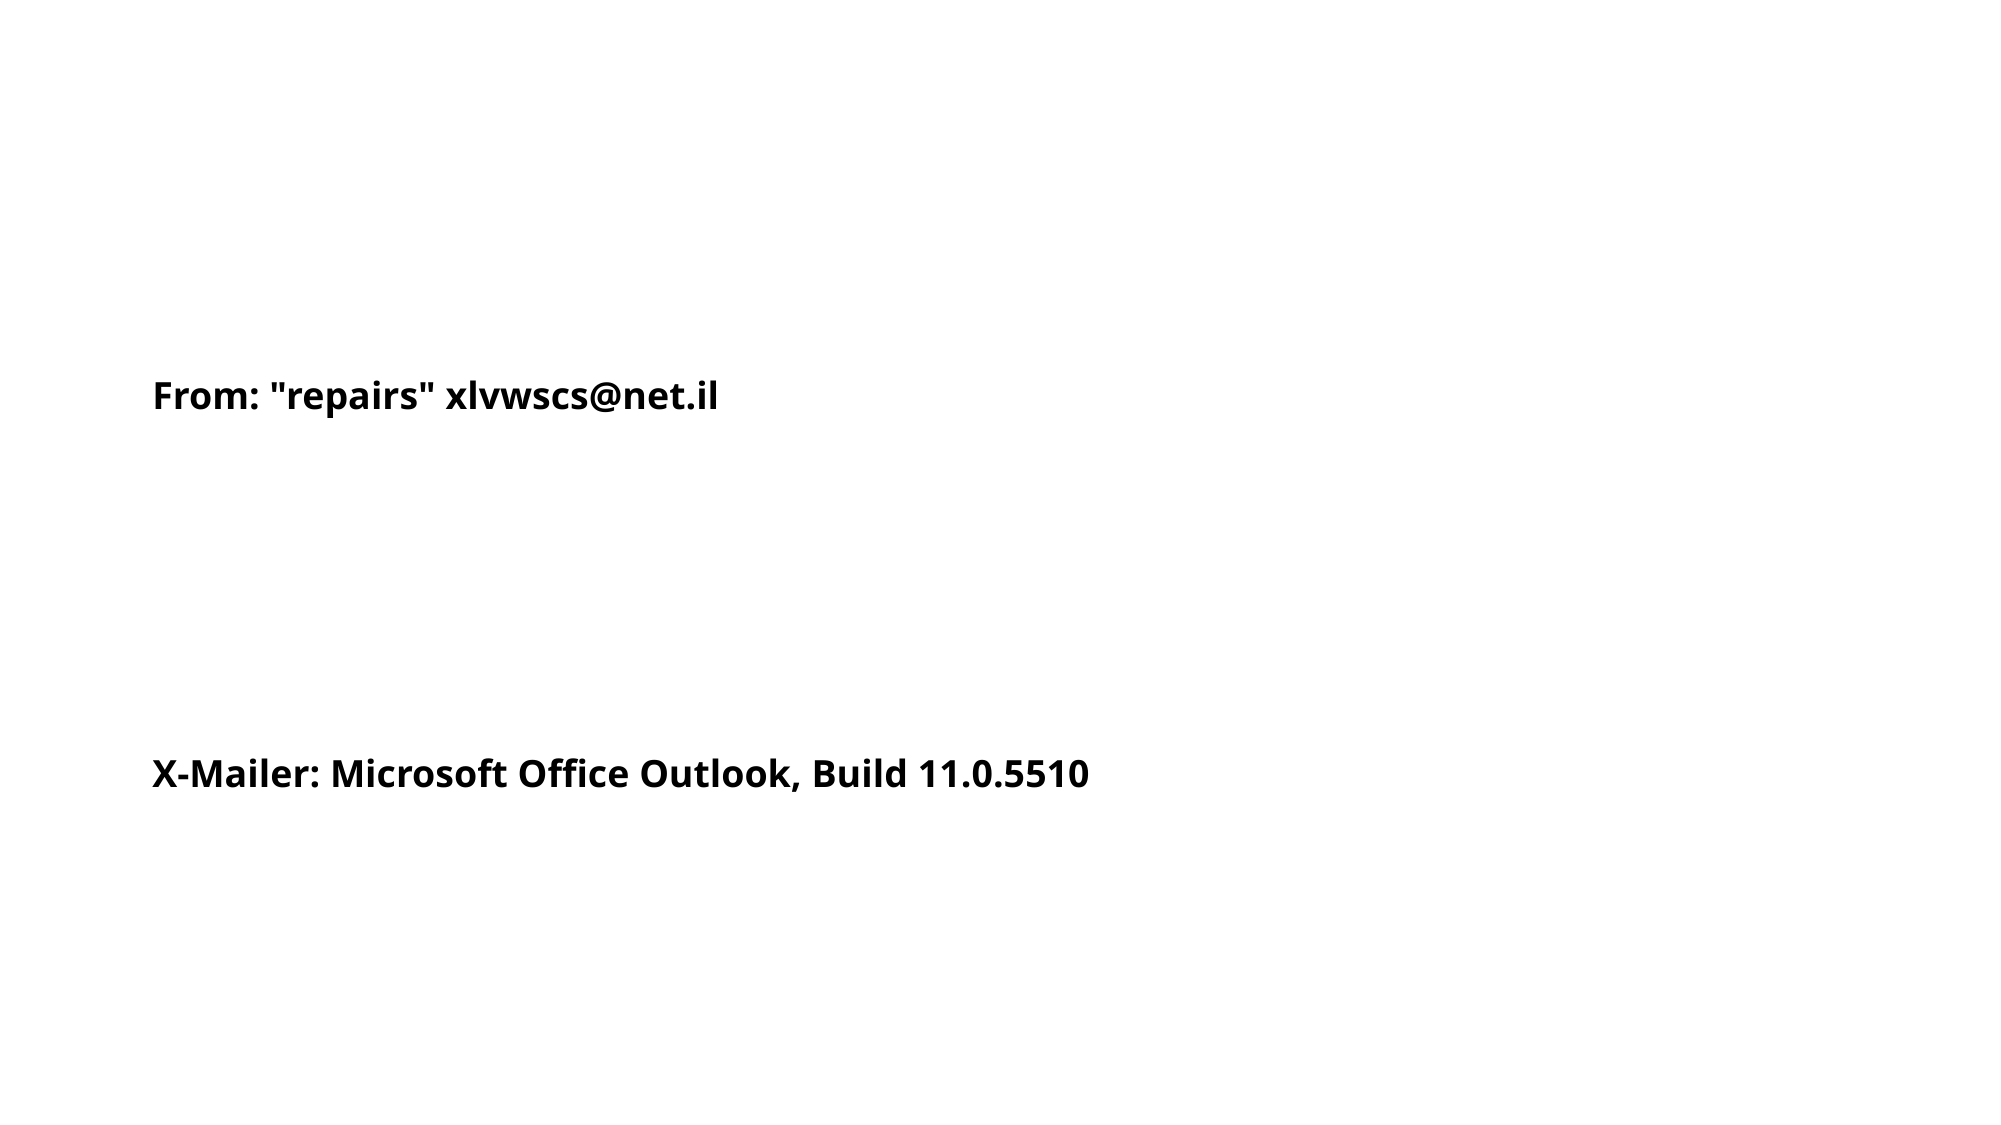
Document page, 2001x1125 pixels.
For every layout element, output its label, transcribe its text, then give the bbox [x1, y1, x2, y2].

list From: "repairs" xlvwscs@net.il X-Mailer: Microsoft Office Outlook, Build 11.0.5510 [137, 94, 1863, 1055]
